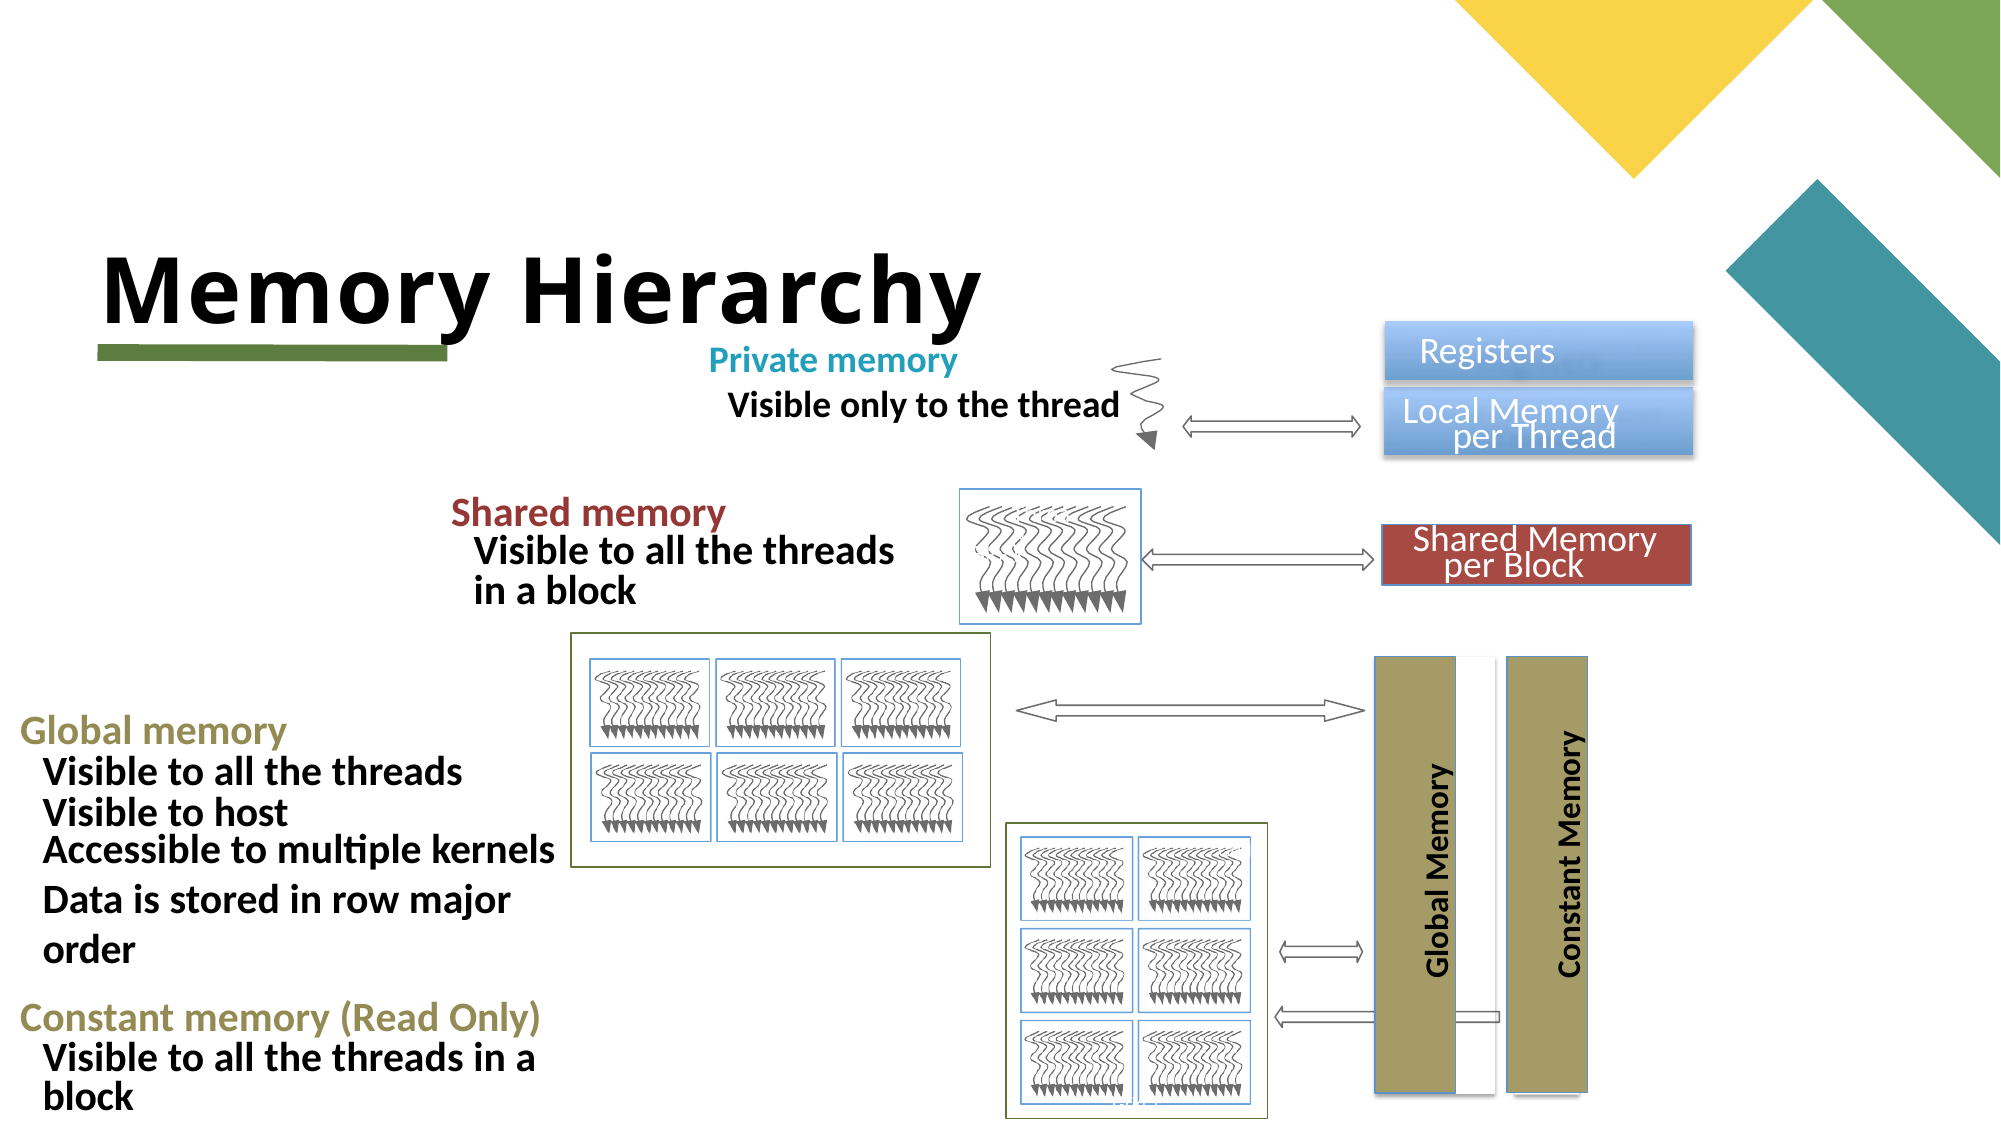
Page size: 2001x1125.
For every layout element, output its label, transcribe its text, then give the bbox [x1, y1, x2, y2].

title Memory Hierarchy [99, 95, 1704, 314]
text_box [18, 314, 1704, 1119]
